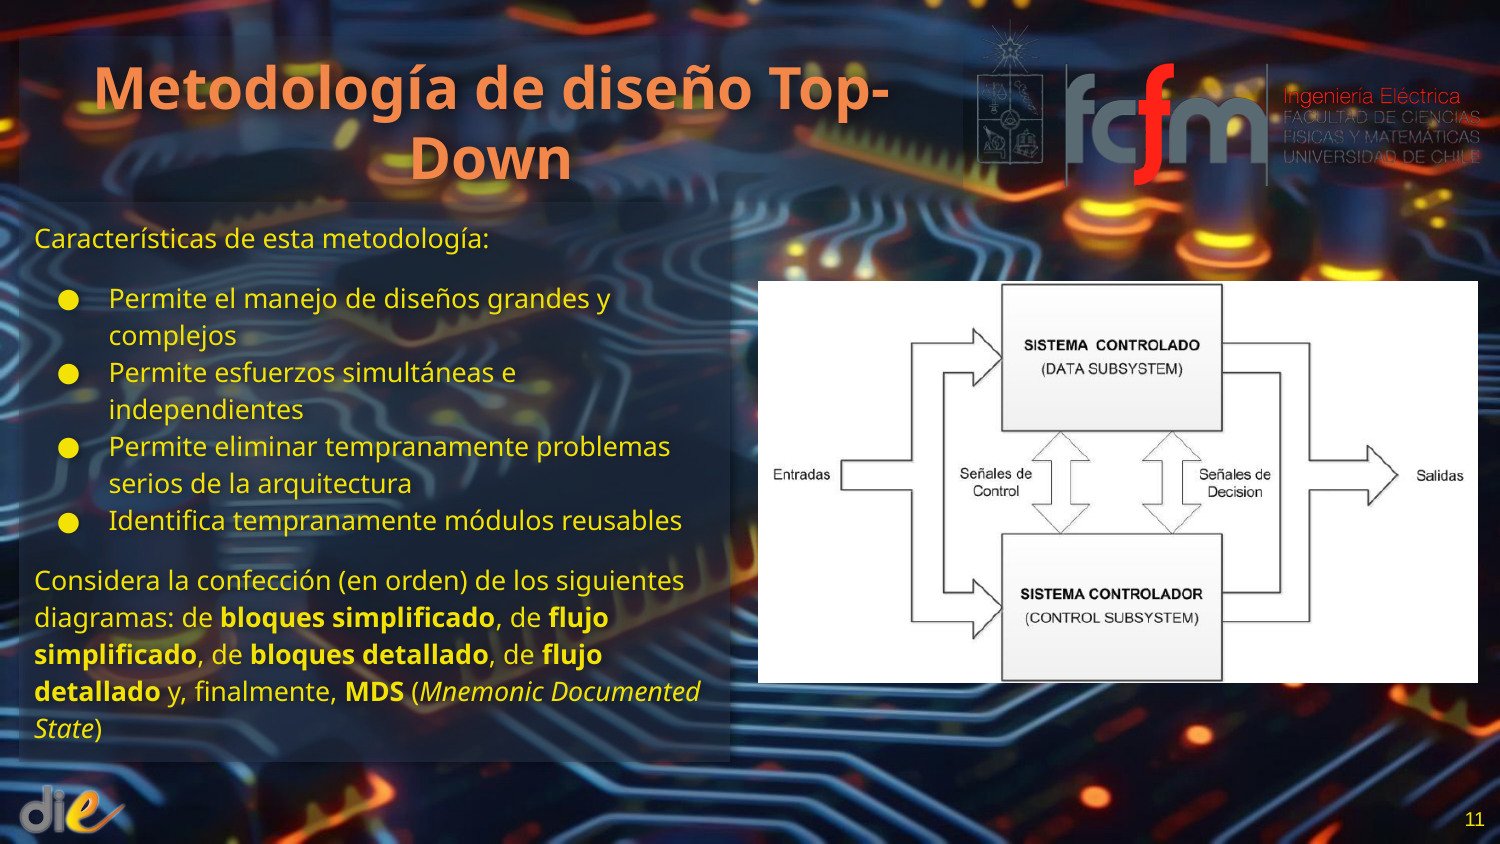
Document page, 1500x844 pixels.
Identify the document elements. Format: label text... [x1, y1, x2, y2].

slide_number 11 [1393, 791, 1500, 844]
title Metodología de diseño Top-Down [19, 35, 964, 202]
picture [0, 0, 1500, 844]
list Características de esta metodología: Permite el manejo de diseños grandes y complejos Permite esfuerzos simultáneas e independientes Permite eliminar tempranamente problemas serios de la arquitectura Identifica tempranamente módulos reusables Considera la confección (en orden) de los siguientes diagramas: de bloques simplificado, de flujo simplificado, de bloques detallado, de flujo detallado y, finalmente, MDS (Mnemonic Documented State) [19, 201, 731, 762]
